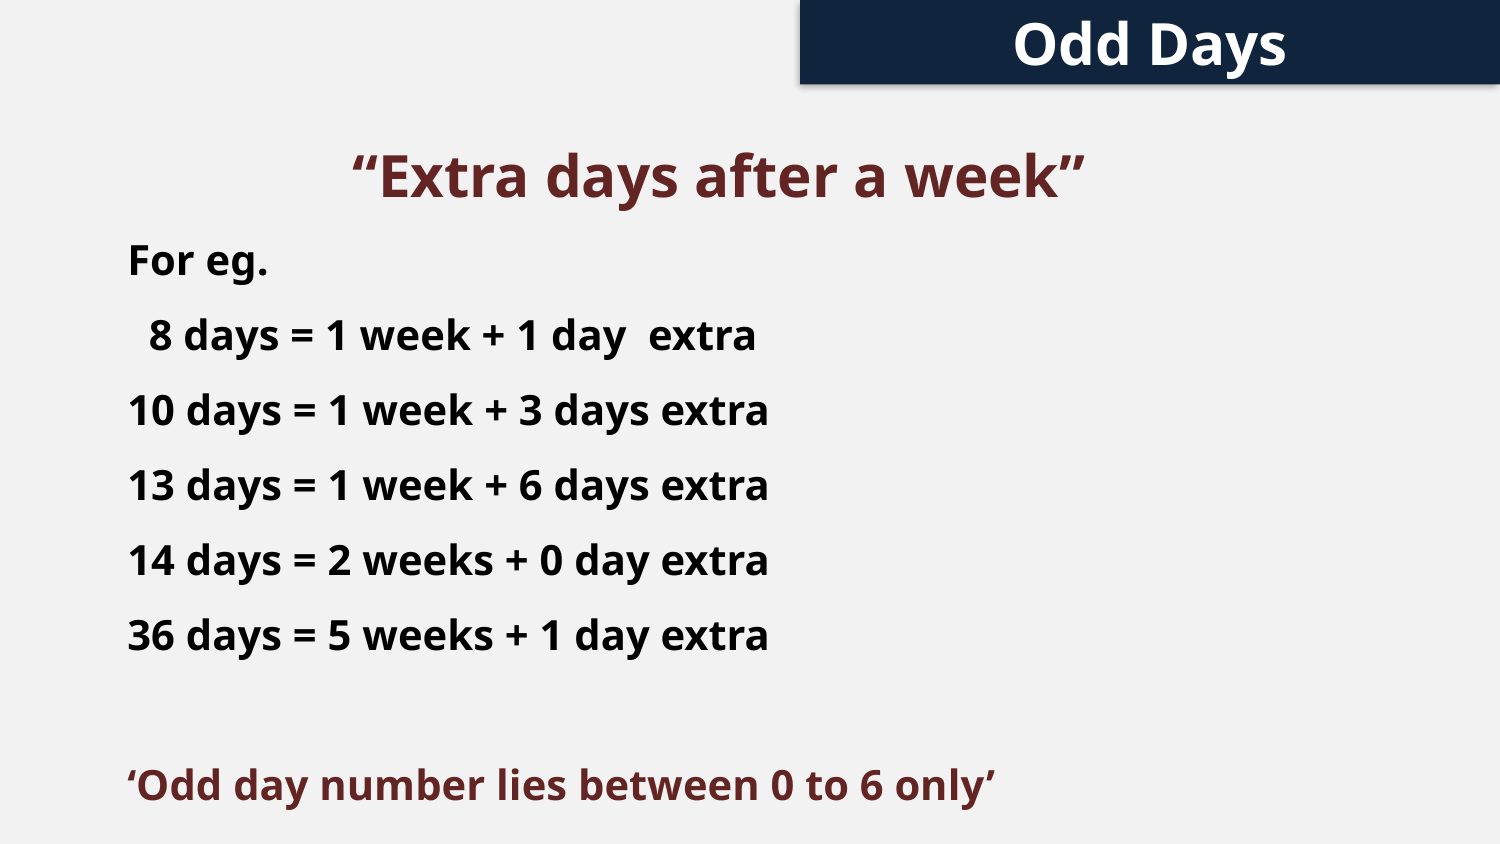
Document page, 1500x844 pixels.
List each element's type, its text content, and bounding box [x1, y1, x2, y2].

text_box “Extra days after a week” For eg. 8 days = 1 week + 1 day extra 10 days = 1 week + 3 days extra 13 days = 1 week + 6 days extra 14 days = 2 weeks + 0 day extra 36 days = 5 weeks + 1 day extra ‘Odd day number lies between 0 to 6 only’ [112, 96, 1325, 817]
text_box Odd Days [800, 0, 1500, 85]
